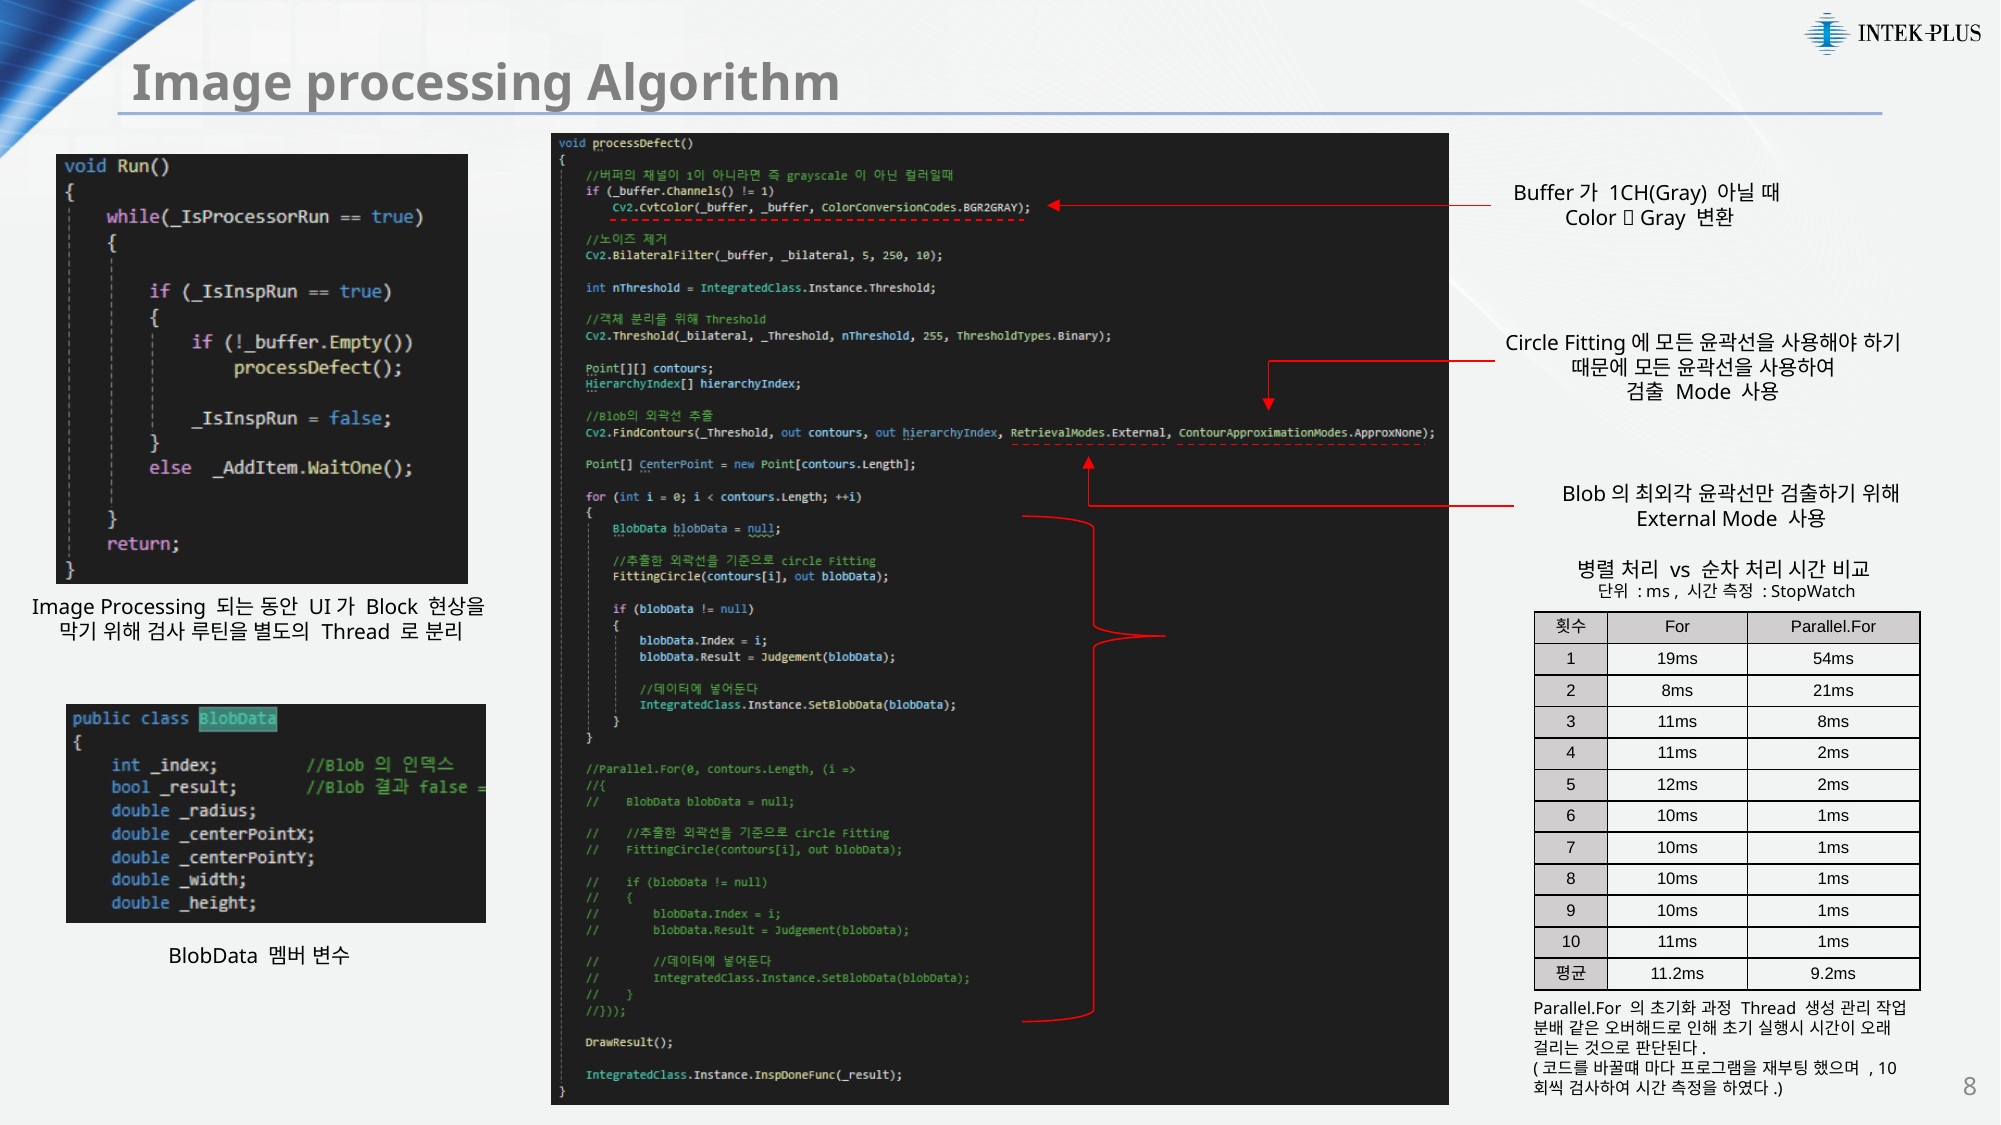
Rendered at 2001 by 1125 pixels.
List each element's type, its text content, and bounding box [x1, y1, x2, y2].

table_cell 2ms [1748, 770, 1919, 800]
text_box BlobData 멤버 변수 [117, 935, 402, 975]
table_cell 8ms [1748, 707, 1919, 737]
table_cell 평균 [1535, 959, 1607, 989]
table_cell 7 [1535, 833, 1607, 863]
table_cell 1ms [1748, 896, 1919, 926]
table_cell 11ms [1608, 739, 1747, 769]
table_cell 10ms [1608, 833, 1747, 863]
table_cell 54ms [1748, 644, 1919, 674]
text_box Buffer가 1CH(Gray) 아닐 때 Color  Gray 변환 [1454, 172, 1863, 238]
table_cell 9.2ms [1748, 959, 1919, 989]
table_cell 3 [1535, 707, 1607, 737]
table_cell 10 [1535, 928, 1607, 957]
table_cell 1ms [1748, 833, 1919, 863]
table_cell 12ms [1608, 770, 1747, 800]
table_cell 10ms [1608, 802, 1747, 831]
text_box 병렬 처리 vs 순차 처리 시간 비교 단위 : ms , 시간 측정 : StopWatch [1514, 548, 1940, 609]
table_header Parallel.For [1748, 613, 1919, 643]
table_cell 10ms [1608, 865, 1747, 894]
table_header 횟수 [1535, 613, 1607, 643]
table_cell 5 [1535, 770, 1607, 800]
table_cell 11ms [1608, 928, 1747, 957]
table_cell 1ms [1748, 802, 1919, 831]
table_cell 11.2ms [1608, 959, 1747, 989]
table_cell 1 [1535, 644, 1607, 674]
text_box Image Processing 되는 동안 UI가 Block 현상을 막기 위해 검사 루틴을 별도의 Thread 로 분리 [0, 586, 540, 651]
table_cell 21ms [1748, 676, 1919, 706]
text_box Blob의 최외각 윤곽선만 검출하기 위해 External Mode 사용 [1518, 473, 1944, 538]
slide_number 8 [1602, 1057, 1993, 1118]
table_cell 11ms [1608, 707, 1747, 737]
table_header For [1608, 613, 1747, 643]
table_cell 8ms [1608, 676, 1747, 706]
table_cell 8 [1535, 865, 1607, 894]
table_cell 2ms [1748, 739, 1919, 769]
table_cell 1ms [1748, 928, 1919, 957]
picture [0, 0, 2001, 1125]
table_cell 9 [1535, 896, 1607, 926]
table_cell 19ms [1608, 644, 1747, 674]
table_cell 10ms [1608, 896, 1747, 926]
table_cell 4 [1535, 739, 1607, 769]
title Image processing Algorithm [117, 46, 1883, 114]
table_cell 6 [1535, 802, 1607, 831]
table_cell 2 [1535, 676, 1607, 706]
text_box Circle Fitting에 모든 윤곽선을 사용해야 하기 때문에 모든 윤곽선을 사용하여 검출 Mode 사용 [1490, 321, 1916, 412]
table_cell 1ms [1748, 865, 1919, 894]
text_box Parallel.For 의 초기화 과정 Thread 생성 관리 작업 분배 같은 오버해드로 인해 초기 실행시 시간이 오래 걸리는 것으로 판단된다. (코드를 바꿀떄 마다 프로그램을 재부팅 했으며 , 10회씩 검사하여 시간 측정을 하였다.) [1518, 990, 1944, 1106]
